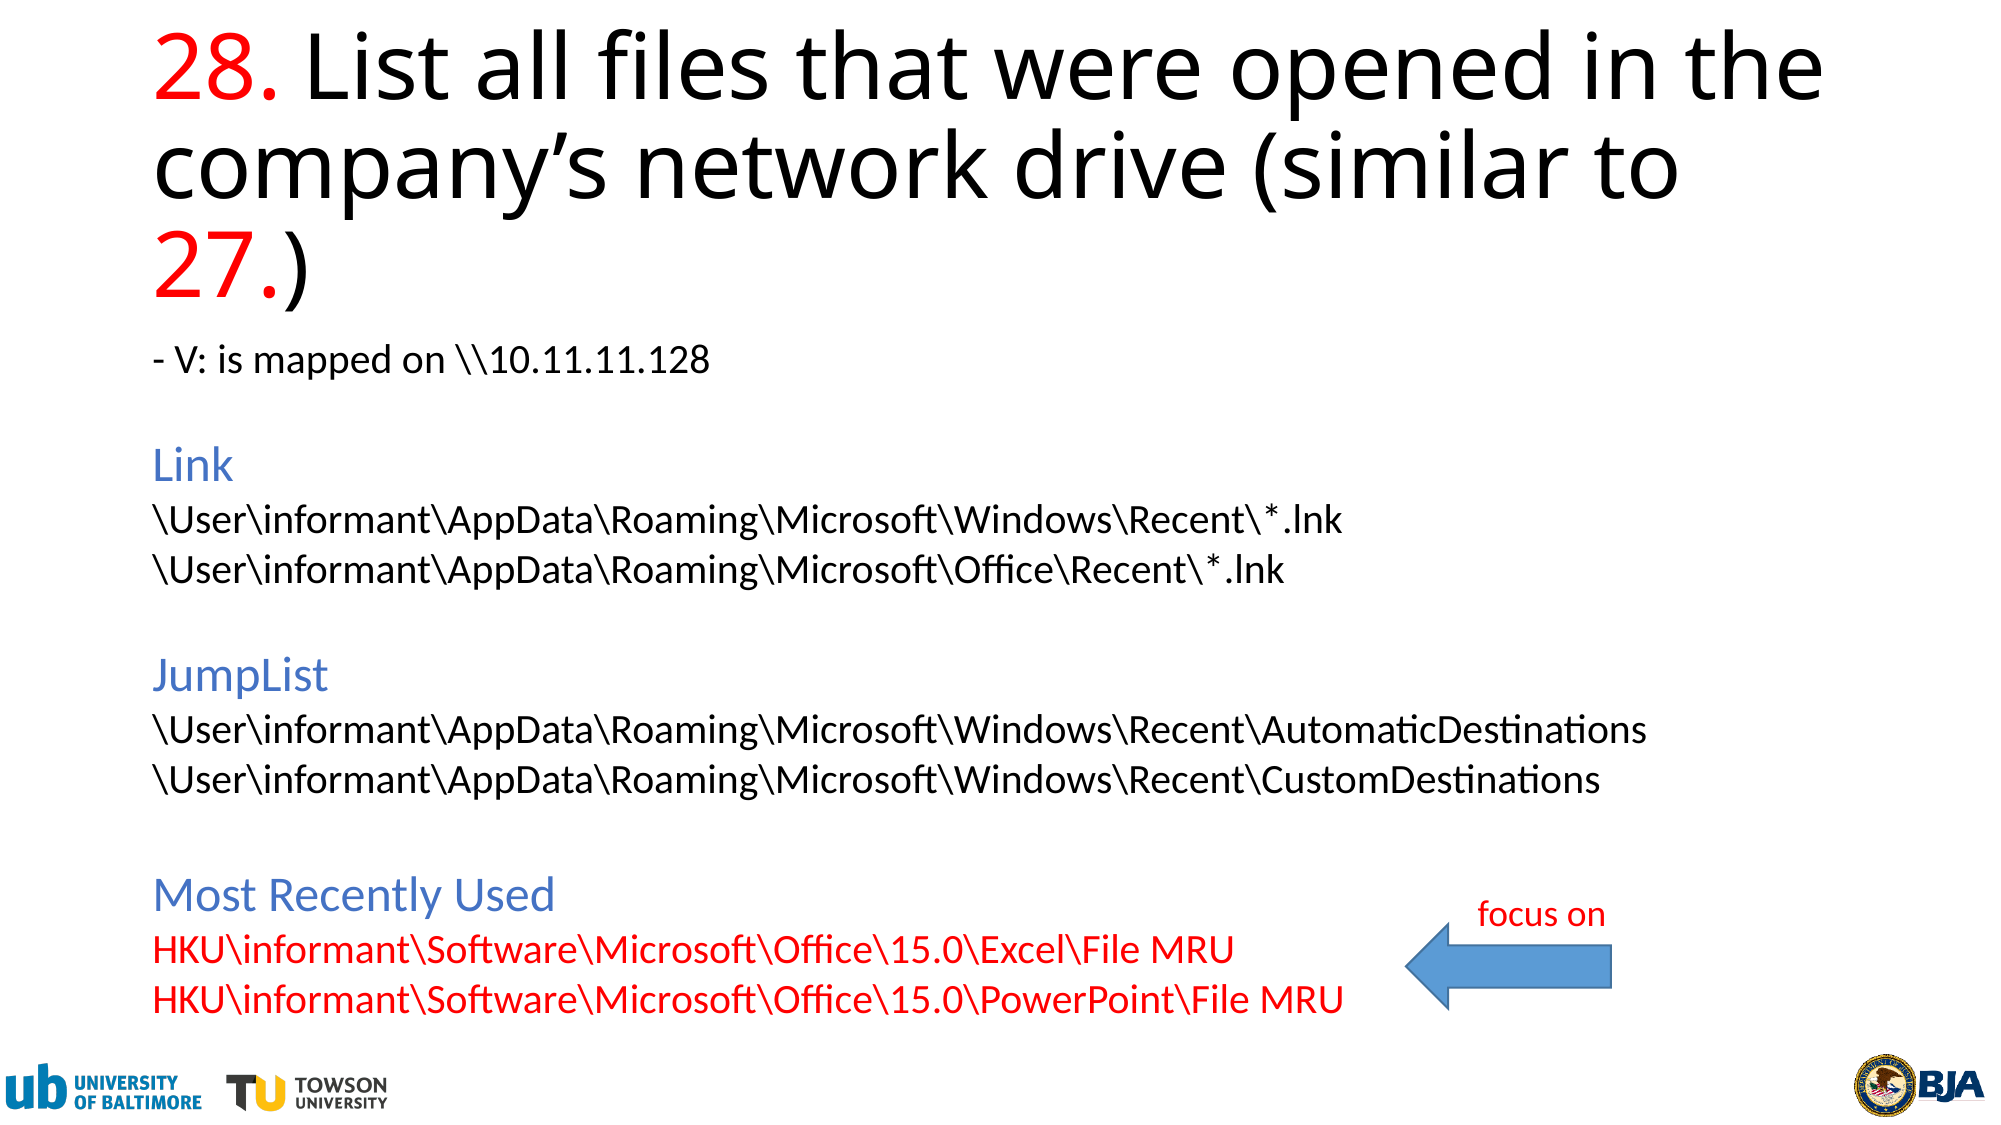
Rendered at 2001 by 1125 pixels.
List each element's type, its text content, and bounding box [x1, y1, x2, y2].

picture [0, 1031, 407, 1125]
picture [1854, 1054, 1986, 1117]
text_box - V: is mapped on \\10.11.11.128 Link \User\informant\AppData\Roaming\Microsoft\Windows\Recent\*.lnk \User\informant\AppData\Roaming\Microsoft\Office\Recent\*.lnk JumpList \User\informant\AppData\Roaming\Microsoft\Windows\Recent\AutomaticDestinations \User\informant\AppData\Roaming\Microsoft\Windows\Recent\CustomDestinations Most Recently Used HKU\informant\Software\Microsoft\Office\15.0\Excel\File MRU HKU\informant\Software\Microsoft\Office\15.0\PowerPoint\File MRU [137, 324, 1732, 1030]
text_box [1404, 921, 1612, 1012]
text_box focus on [1462, 881, 1630, 942]
title 28. List all files that were opened in the company’s network drive (similar to 27.) [137, 59, 1863, 278]
